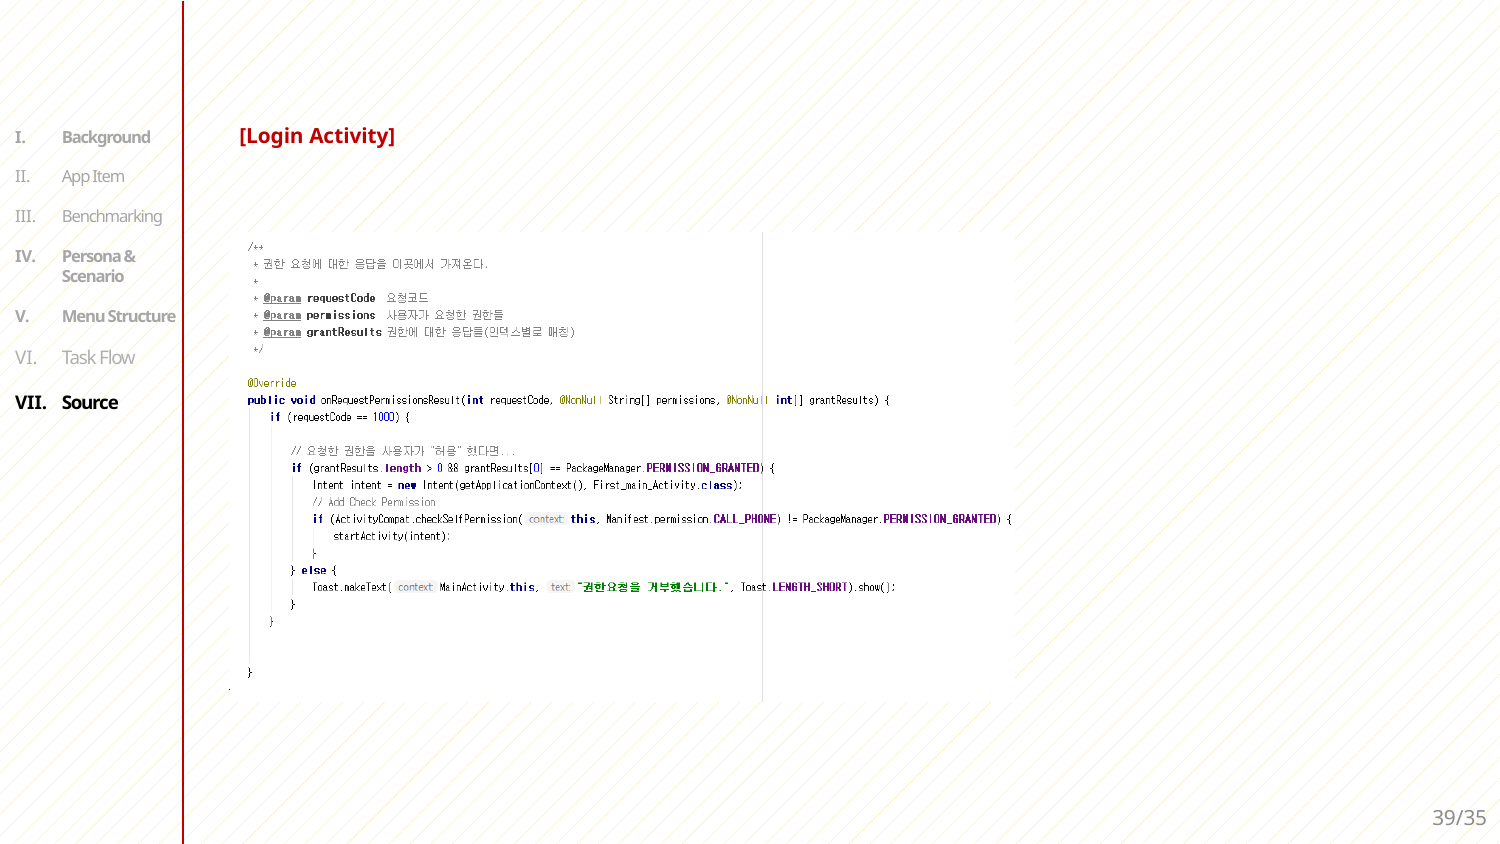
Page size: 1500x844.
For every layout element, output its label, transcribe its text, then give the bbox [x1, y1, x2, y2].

slide_number 38/35 [1152, 796, 1500, 842]
text_box Background App Item Benchmarking Persona & Scenario Menu Structure Task Flow Source [189, 118, 195, 631]
picture [228, 232, 1016, 703]
text_box Background App Item Benchmarking Persona & Scenario Menu Structure Task Flow Source [0, 118, 176, 631]
text_box [Login Activity] [224, 114, 697, 155]
